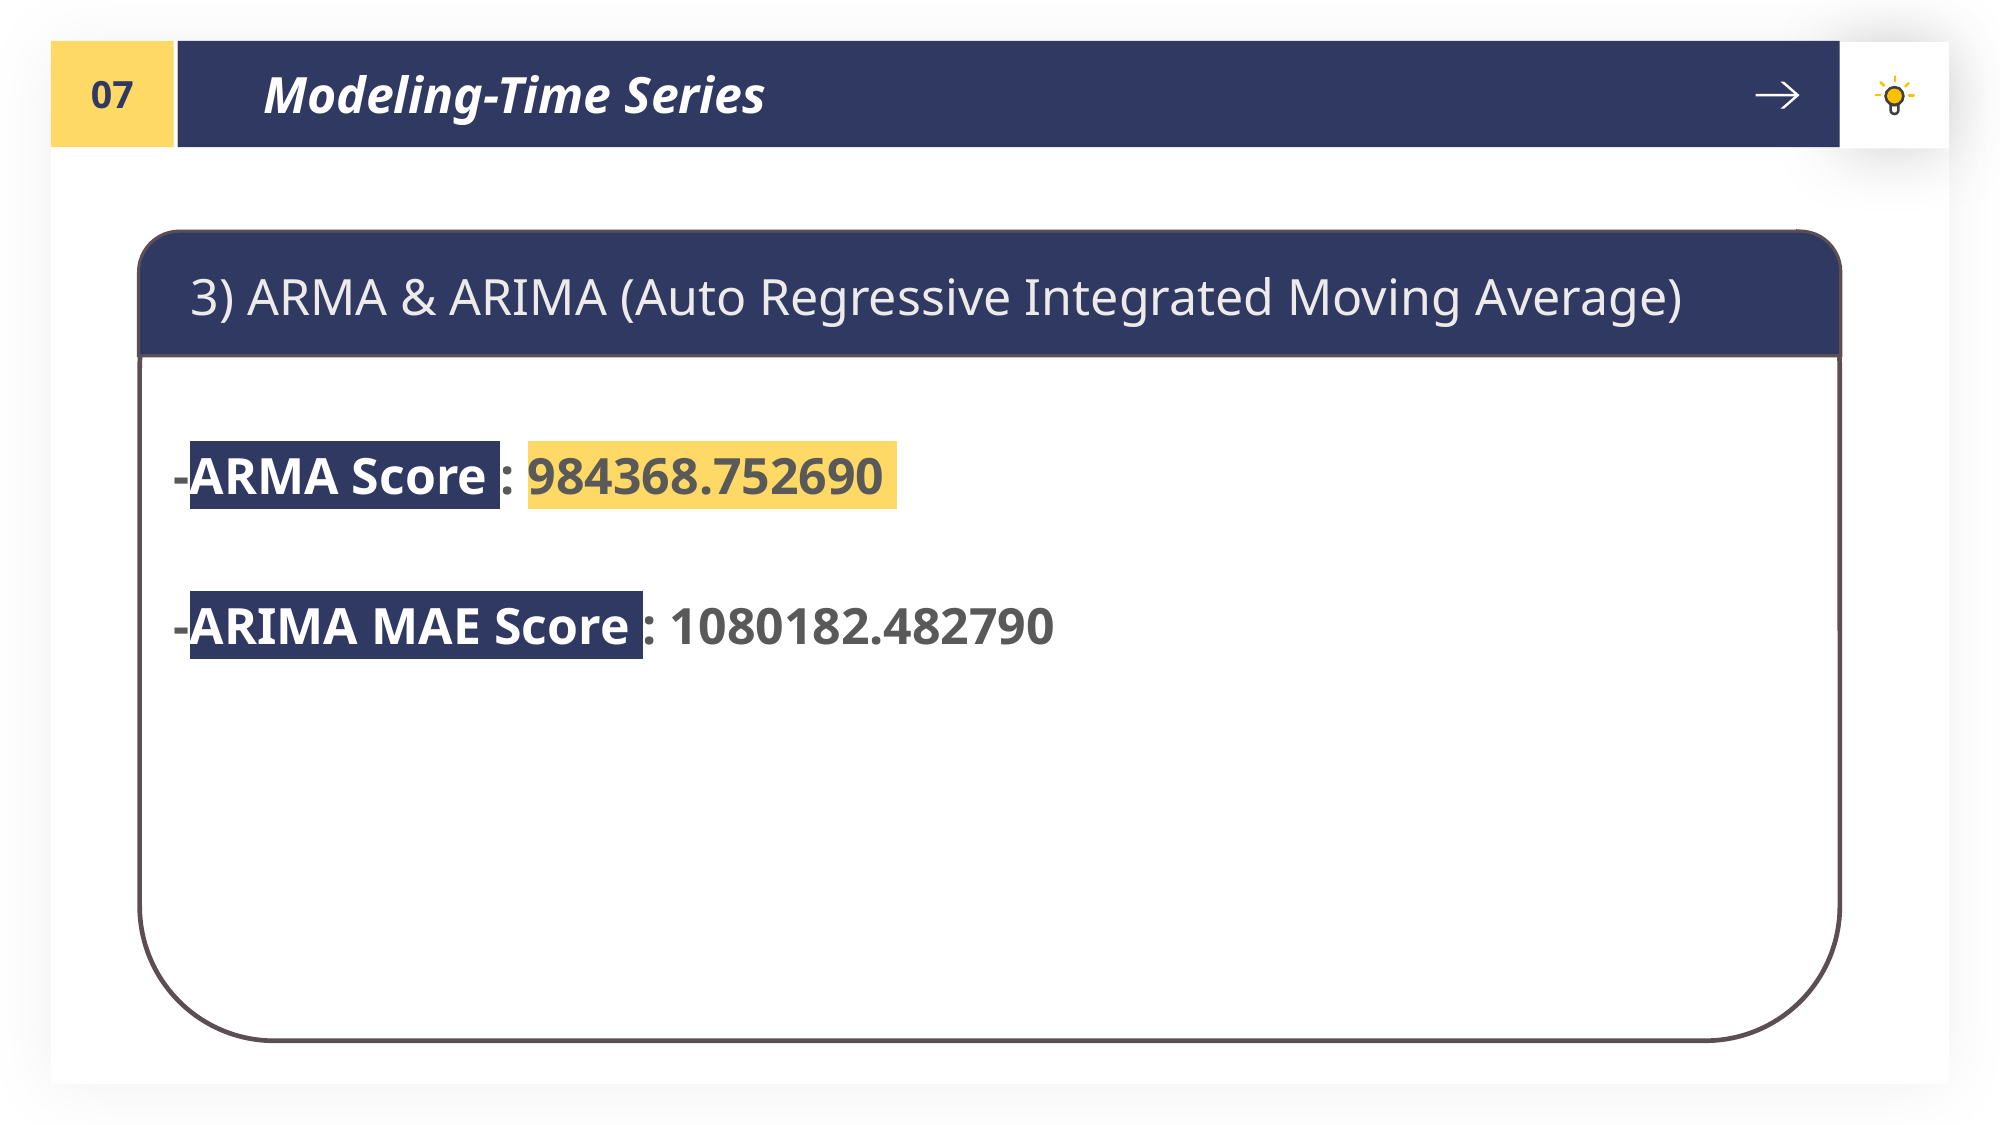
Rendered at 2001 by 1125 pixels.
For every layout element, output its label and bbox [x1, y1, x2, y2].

text_box [50, 40, 1950, 1085]
